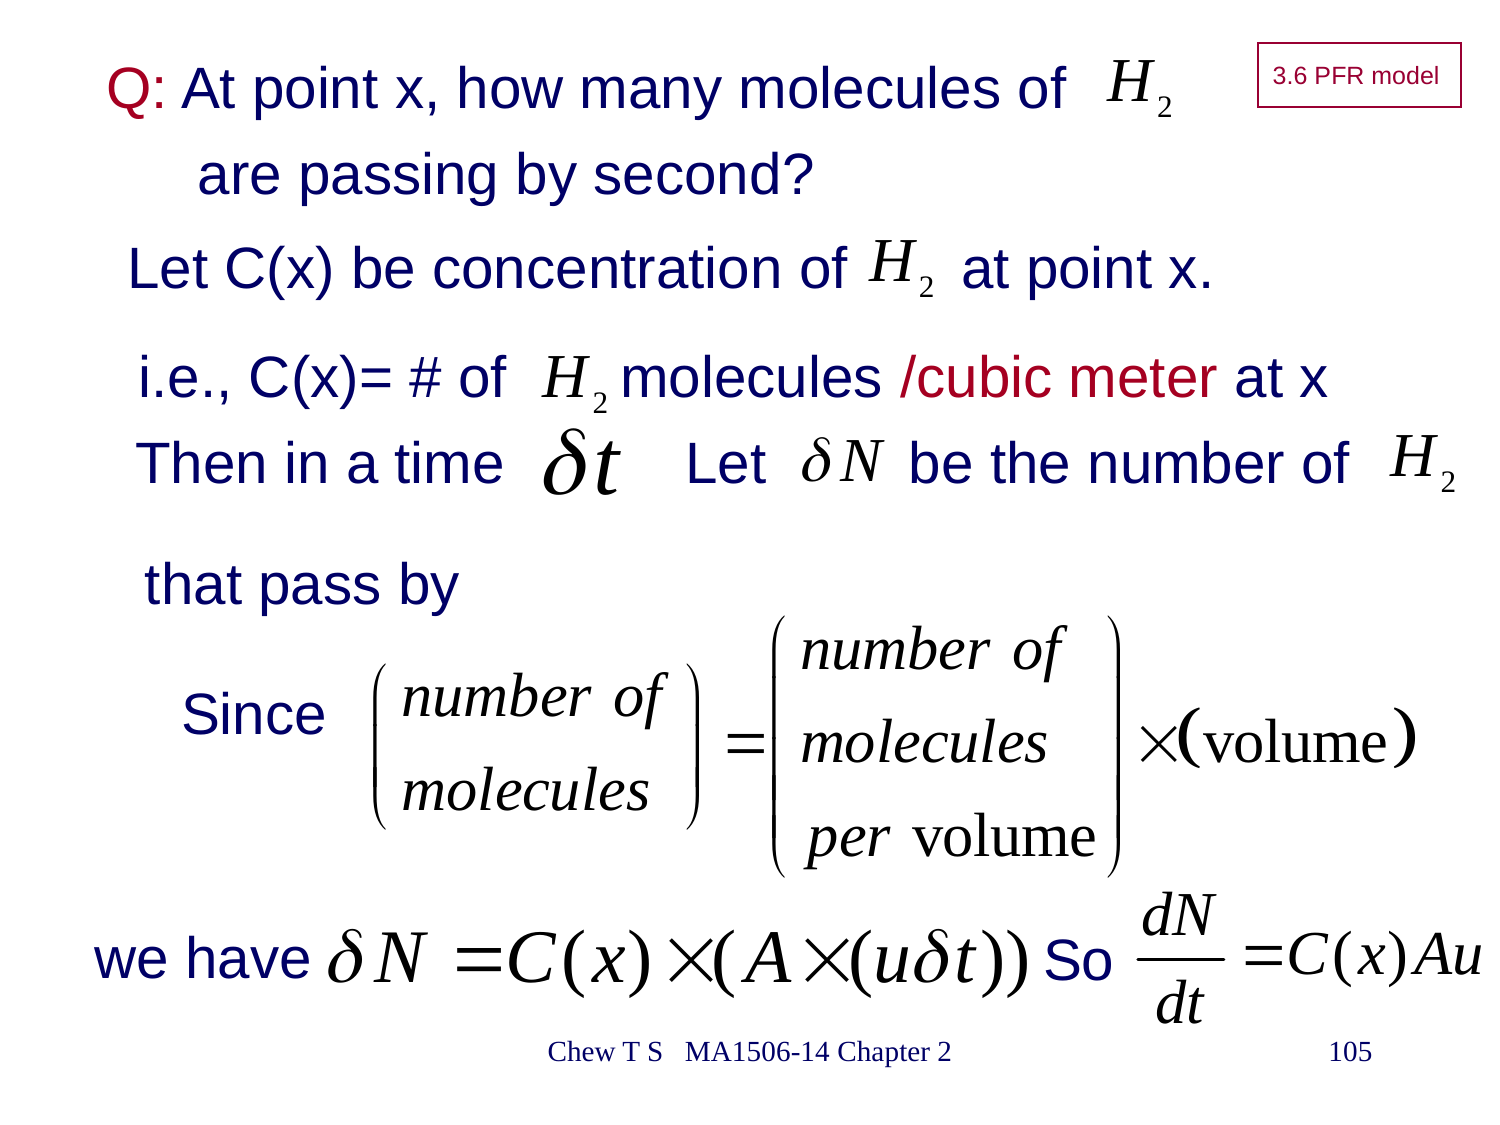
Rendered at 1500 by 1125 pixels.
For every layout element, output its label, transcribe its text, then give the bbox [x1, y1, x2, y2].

text_box Then in a time [120, 417, 534, 503]
text_box So [1028, 914, 1128, 1000]
text_box are passing by second? [183, 128, 892, 214]
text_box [797, 433, 892, 489]
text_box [863, 229, 940, 303]
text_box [1133, 882, 1491, 1030]
footer Chew T S MA1506-14 Chapter 2 [512, 1024, 988, 1101]
text_box we have [79, 913, 328, 998]
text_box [1385, 424, 1461, 498]
list Let C(x) be concentration of at point x. [112, 222, 1419, 327]
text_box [323, 921, 1034, 1006]
text_box 3.6 PFR model [1257, 42, 1462, 107]
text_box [537, 422, 629, 504]
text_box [537, 344, 613, 419]
text_box that pass by [130, 538, 476, 624]
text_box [367, 610, 1416, 884]
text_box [1101, 48, 1178, 123]
text_box Q: At point x, how many molecules of [91, 42, 1099, 128]
text_box i.e., C(x)= # of molecules /cubic meter at x [123, 332, 1424, 417]
text_box be the number of [894, 417, 1366, 503]
text_box Since [166, 668, 343, 754]
slide_number 105 [1074, 1024, 1388, 1101]
text_box Let [670, 417, 824, 503]
